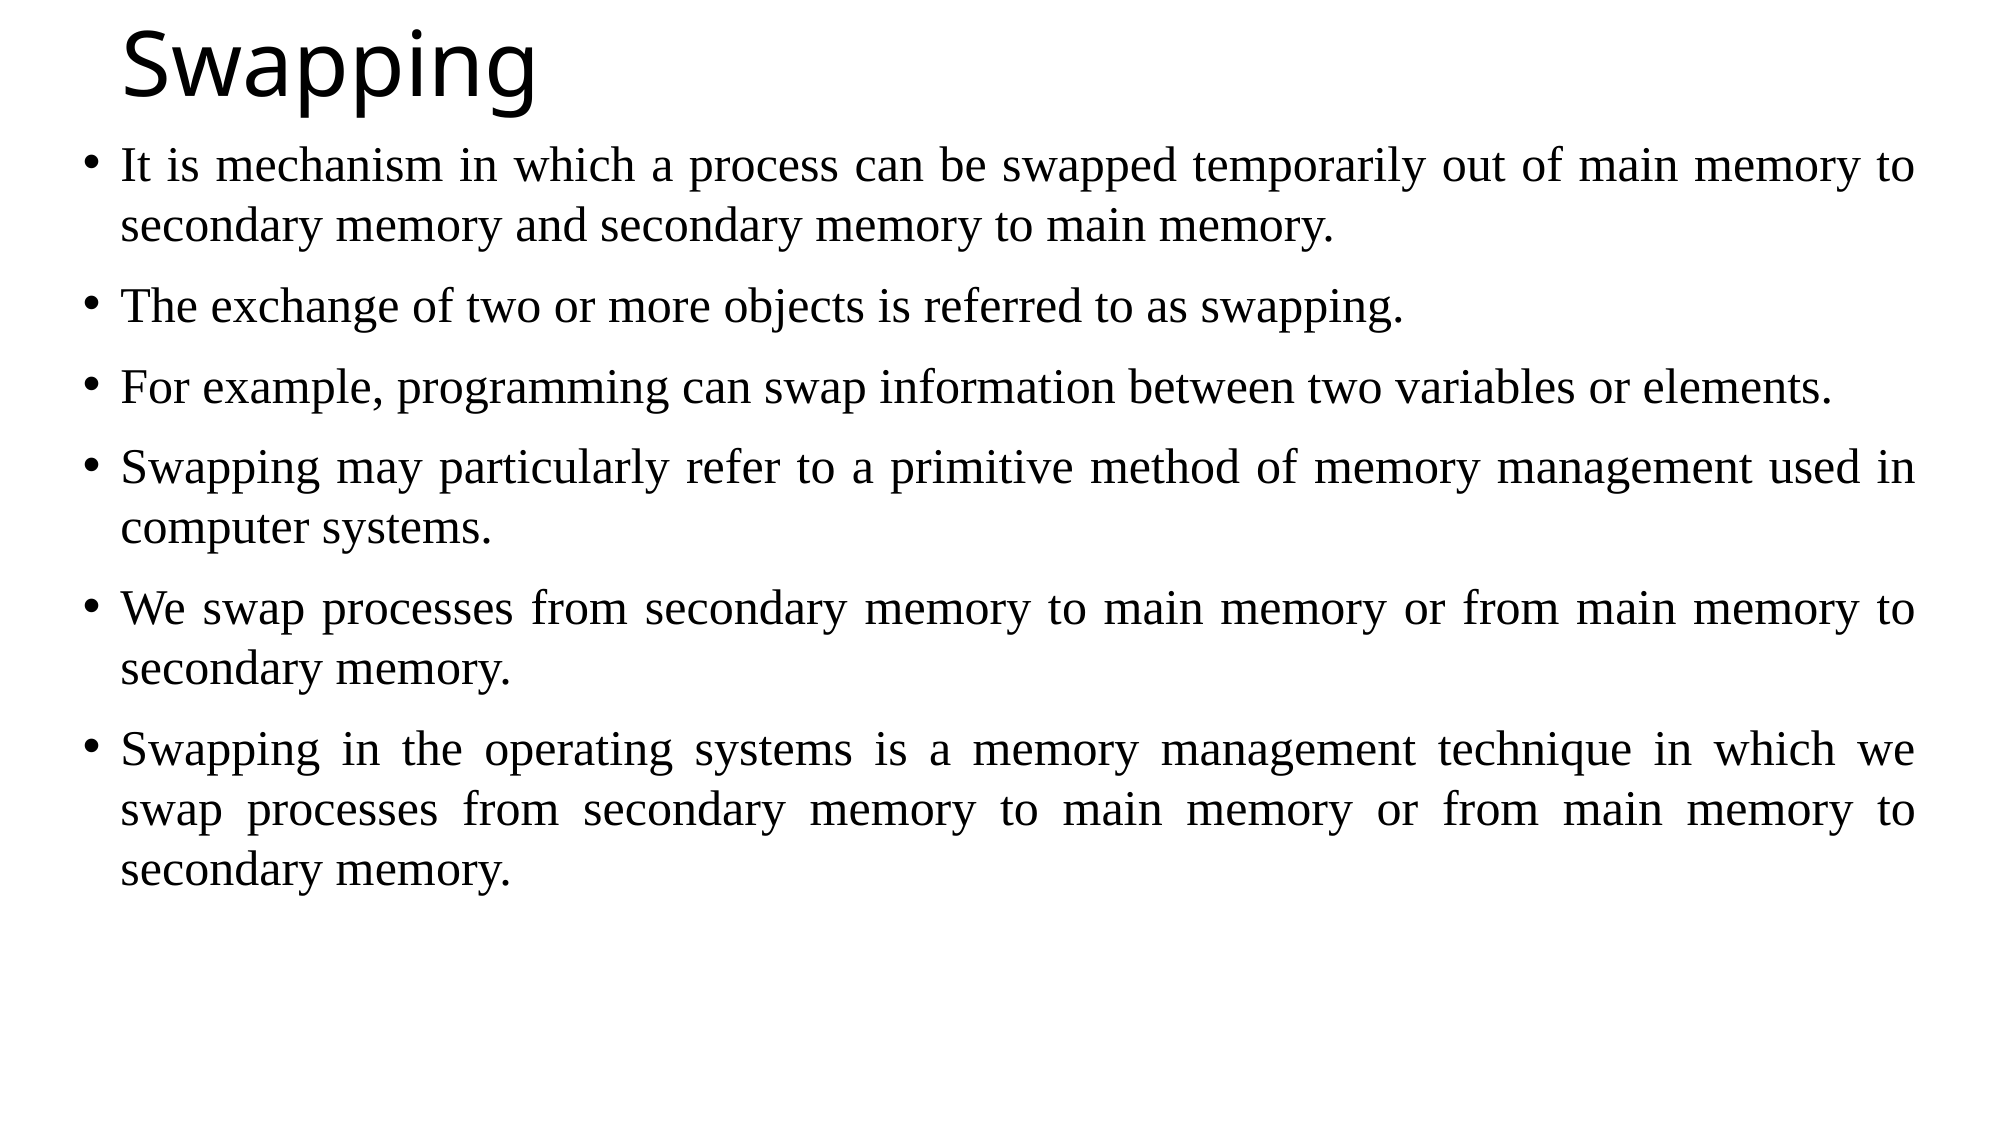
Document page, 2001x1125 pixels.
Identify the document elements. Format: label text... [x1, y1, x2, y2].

list It is mechanism in which a process can be swapped temporarily out of main memory to secondary memory and secondary memory to main memory. The exchange of two or more objects is referred to as swapping. For example, programming can swap information between two variables or elements. Swapping may particularly refer to a primitive method of memory management used in computer systems. We swap processes from secondary memory to main memory or from main memory to secondary memory. Swapping in the operating systems is a memory management technique in which we swap processes from secondary memory to main memory or from main memory to secondary memory. [67, 123, 1933, 1031]
title Swapping [106, 10, 1832, 123]
